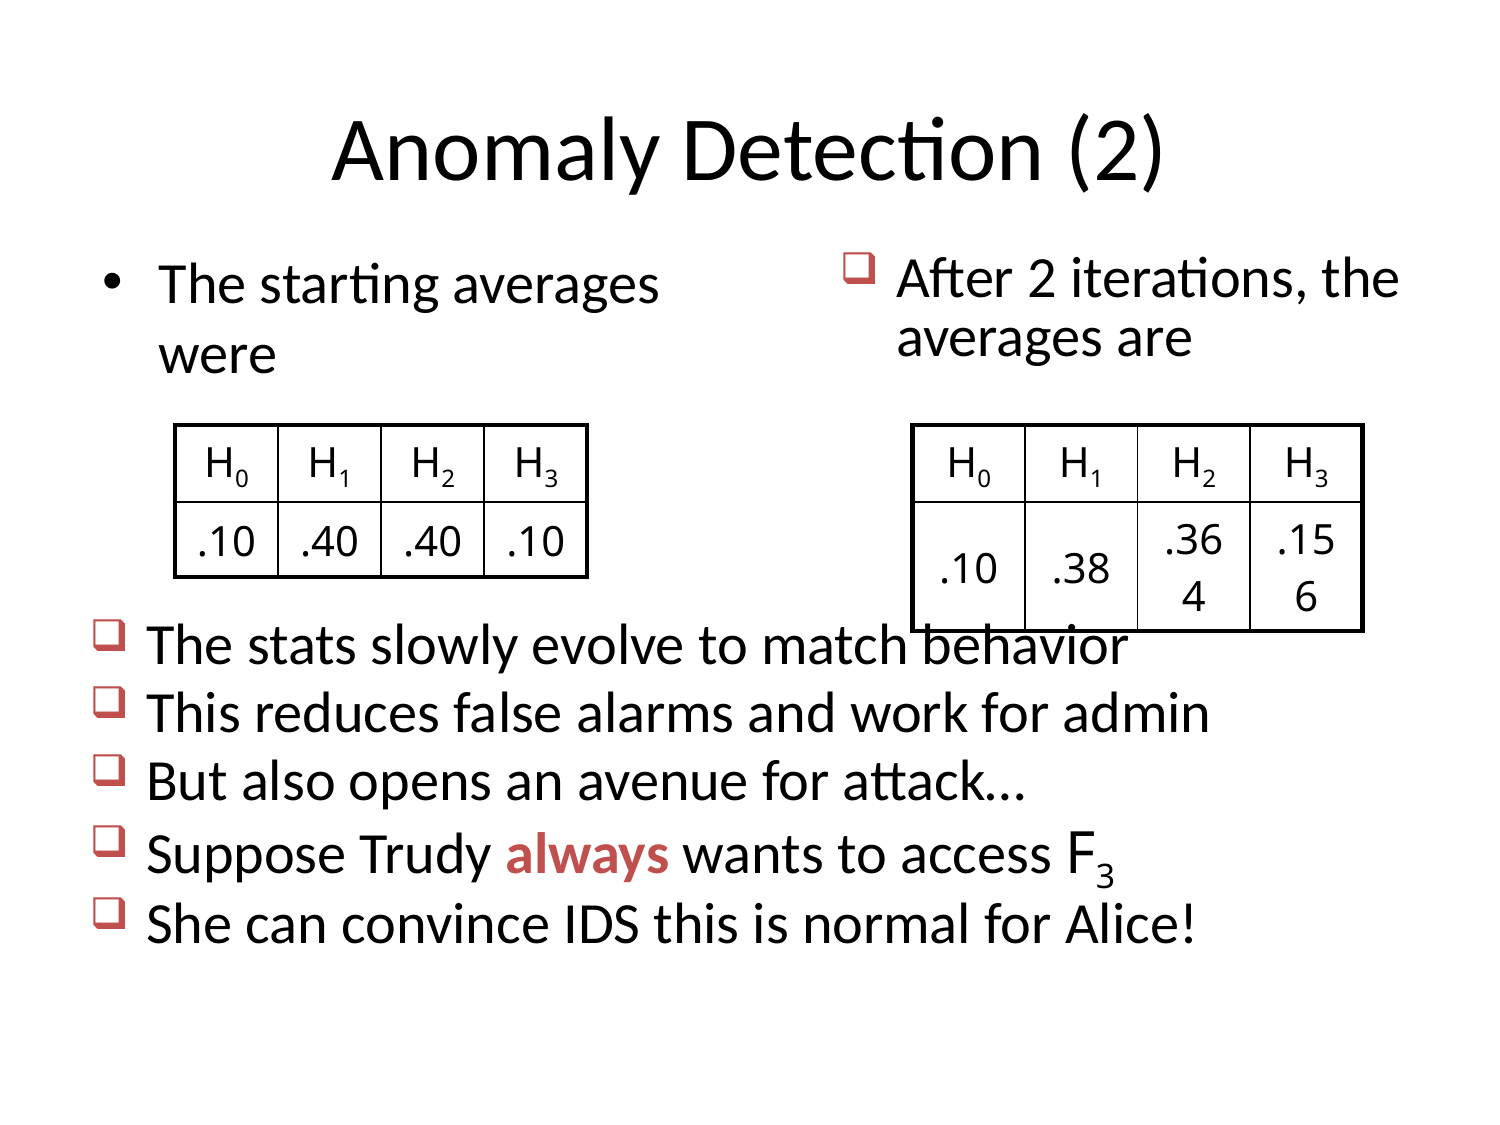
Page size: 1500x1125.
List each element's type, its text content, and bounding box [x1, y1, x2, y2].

table_header H1 [1026, 427, 1137, 501]
table_header H3 [1251, 427, 1360, 501]
table_header H0 [177, 427, 277, 501]
title Anomaly Detection (2) [112, 50, 1388, 238]
list The starting averages were [87, 237, 700, 400]
table_cell .38 [1026, 503, 1137, 629]
table_cell .10 [485, 503, 585, 575]
table_header H0 [915, 427, 1024, 501]
text_box The stats slowly evolve to match behavior This reduces false alarms and work for admin But also opens an avenue for attack… Suppose Trudy always wants to access F3 She can convince IDS this is normal for Alice! [74, 612, 1438, 1013]
table_cell .40 [382, 503, 483, 575]
table_cell .156 [1251, 503, 1360, 629]
table_cell .364 [1138, 503, 1249, 629]
table_cell .10 [177, 503, 277, 575]
table_cell .40 [279, 503, 380, 575]
table_header H3 [485, 427, 585, 501]
table_header H1 [279, 427, 380, 501]
table_header H2 [1138, 427, 1249, 501]
table_cell .10 [915, 503, 1024, 629]
table_header H2 [382, 427, 483, 501]
text_box After 2 iterations, the averages are [824, 242, 1438, 388]
